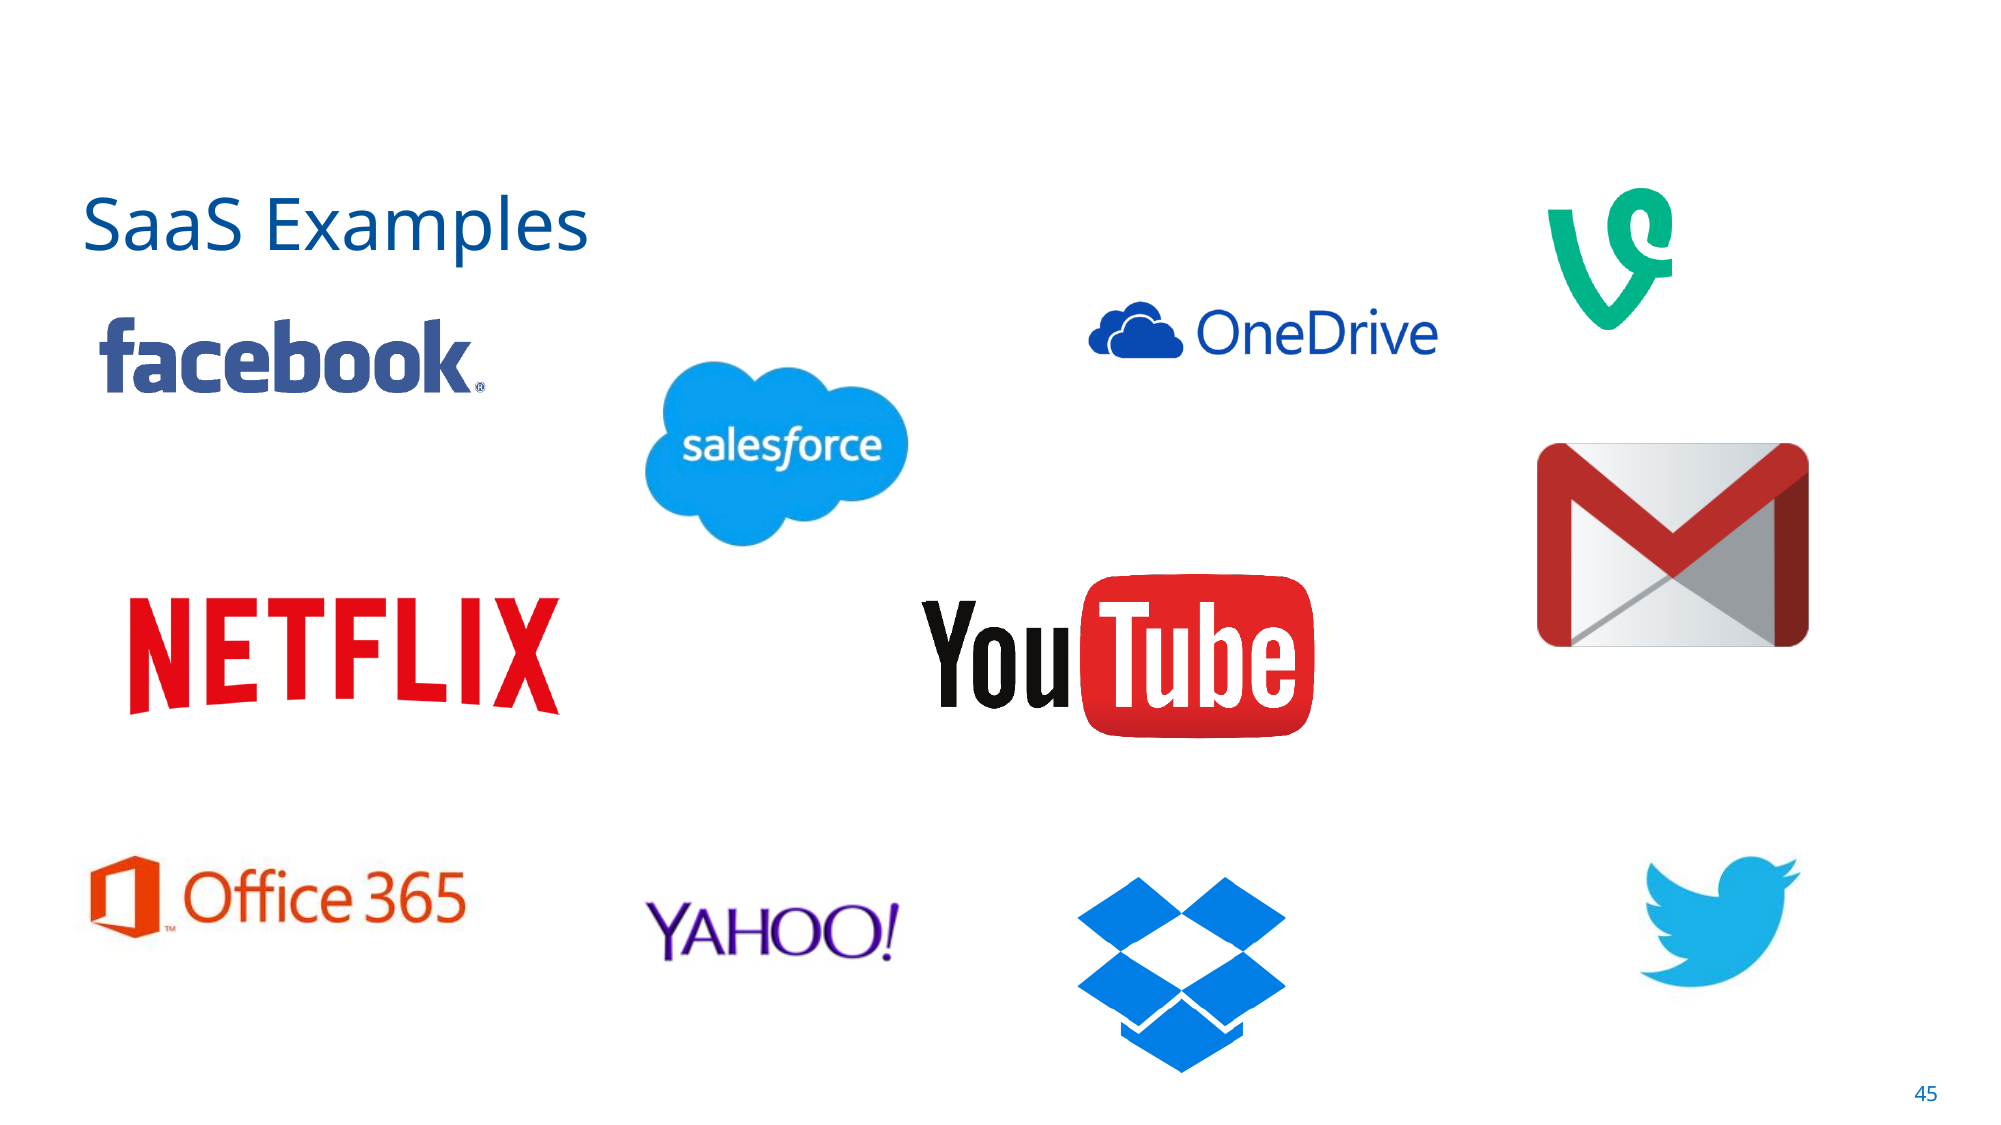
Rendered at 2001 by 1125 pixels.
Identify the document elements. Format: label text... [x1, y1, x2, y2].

picture [1076, 229, 1456, 420]
picture [54, 820, 499, 975]
picture [1607, 808, 1834, 1035]
picture [119, 543, 570, 770]
picture [1460, 386, 1885, 705]
picture [51, 263, 534, 446]
picture [626, 305, 1341, 1080]
title SaaS Examples [67, 170, 1565, 273]
picture [1076, 877, 1287, 1074]
picture [1539, 188, 1682, 330]
